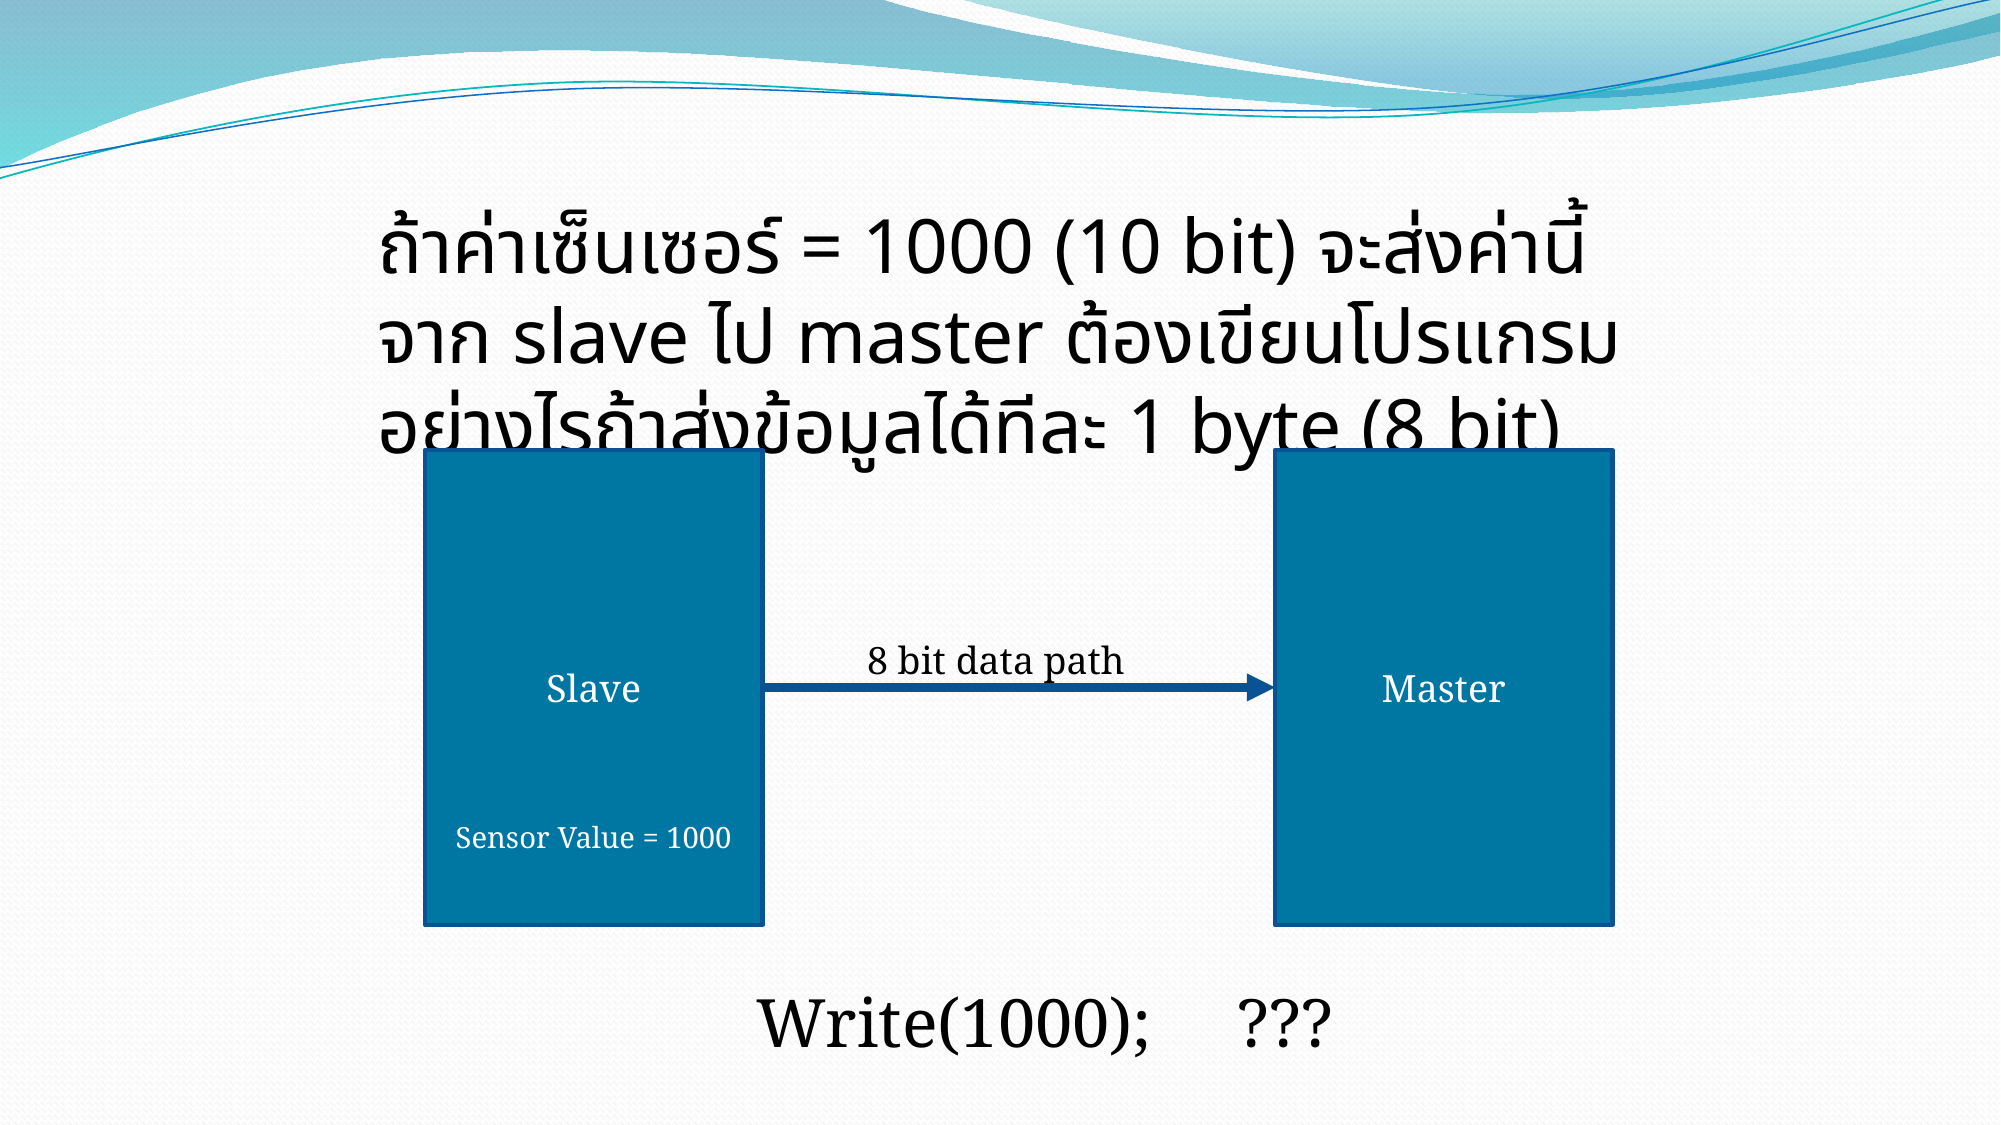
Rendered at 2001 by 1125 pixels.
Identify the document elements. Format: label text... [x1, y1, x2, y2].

text_box Slave [423, 448, 765, 927]
text_box Sensor Value = 1000 [437, 812, 750, 863]
text_box 8 bit data path [852, 629, 1140, 687]
table_header 5 [765, 692, 1246, 696]
list ถ้าค่าเซ็นเซอร์ = 1000 (10 bit) จะส่งค่านี้จาก slave ไป master ต้องเขียนโปรแกรมอย่างไรถ้าส่งข้อมูลได้ทีละ 1 byte (8 bit) [362, 191, 1713, 1067]
text_box Write(1000); ??? [741, 973, 1349, 1068]
table_header 5 [1260, 690, 1273, 696]
text_box Master [1273, 448, 1615, 927]
